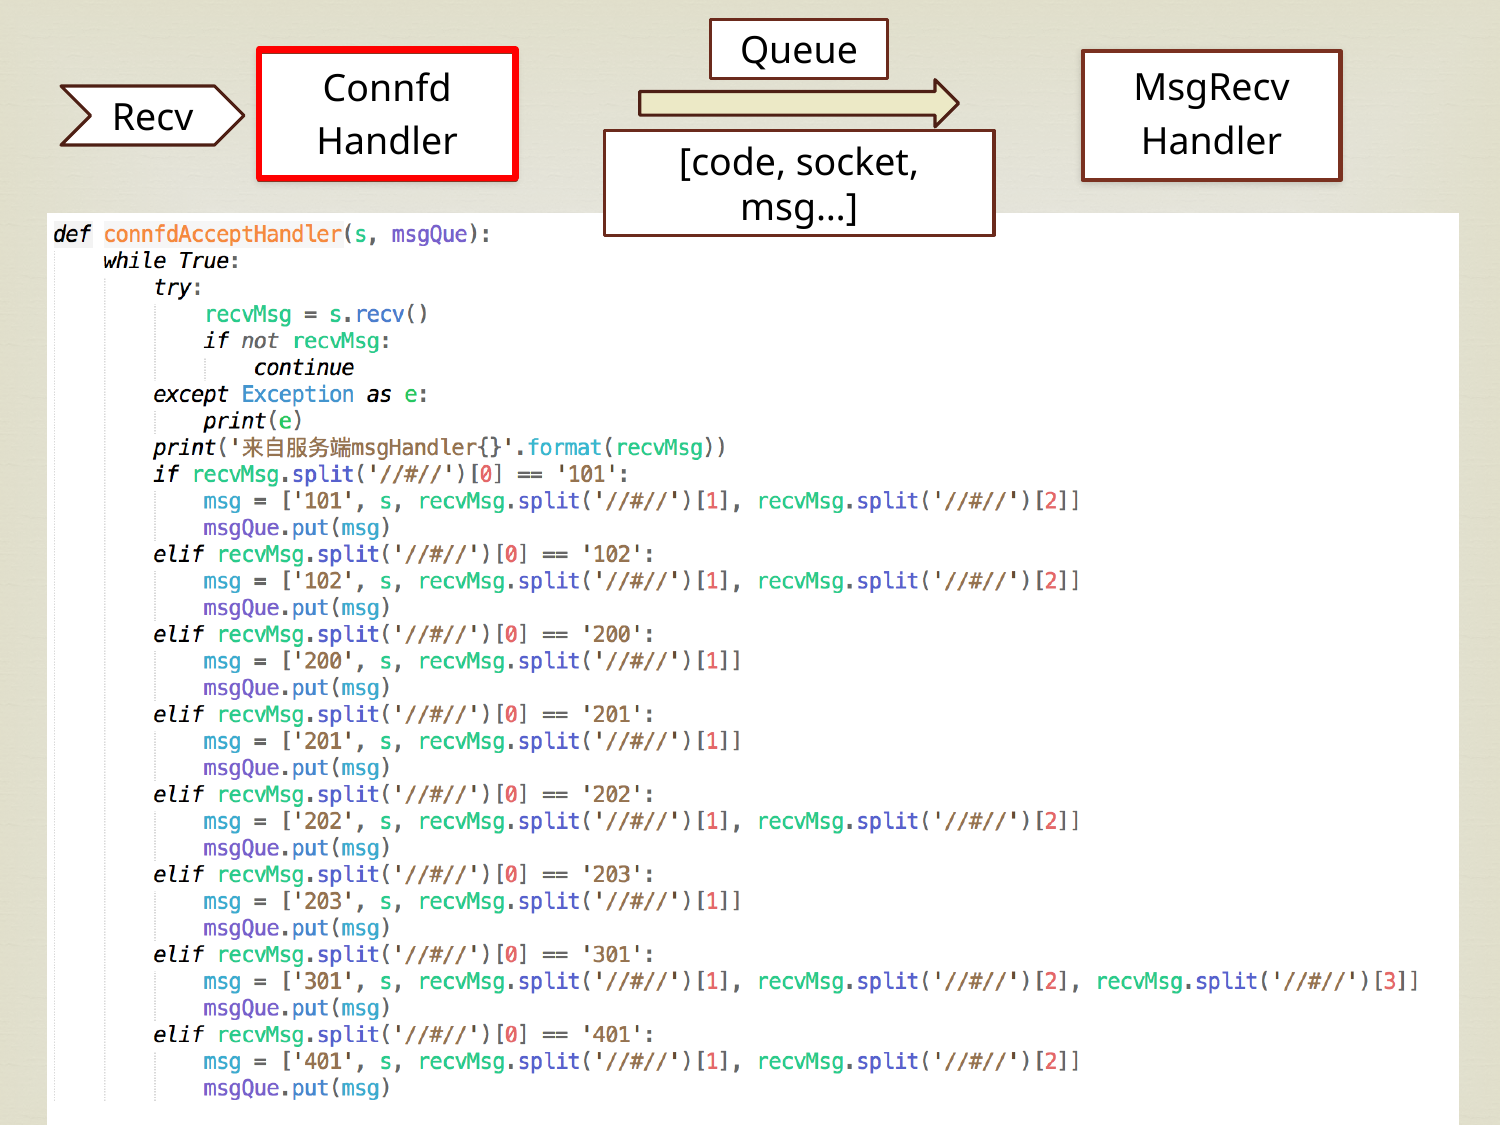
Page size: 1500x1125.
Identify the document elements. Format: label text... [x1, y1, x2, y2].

text_box [638, 78, 960, 129]
text_box Queue [709, 18, 889, 80]
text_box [1082, 50, 1342, 181]
picture [46, 213, 1460, 1125]
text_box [258, 51, 517, 181]
text_box Recv [59, 84, 246, 147]
text_box [code, socket, msg…] [603, 129, 996, 210]
